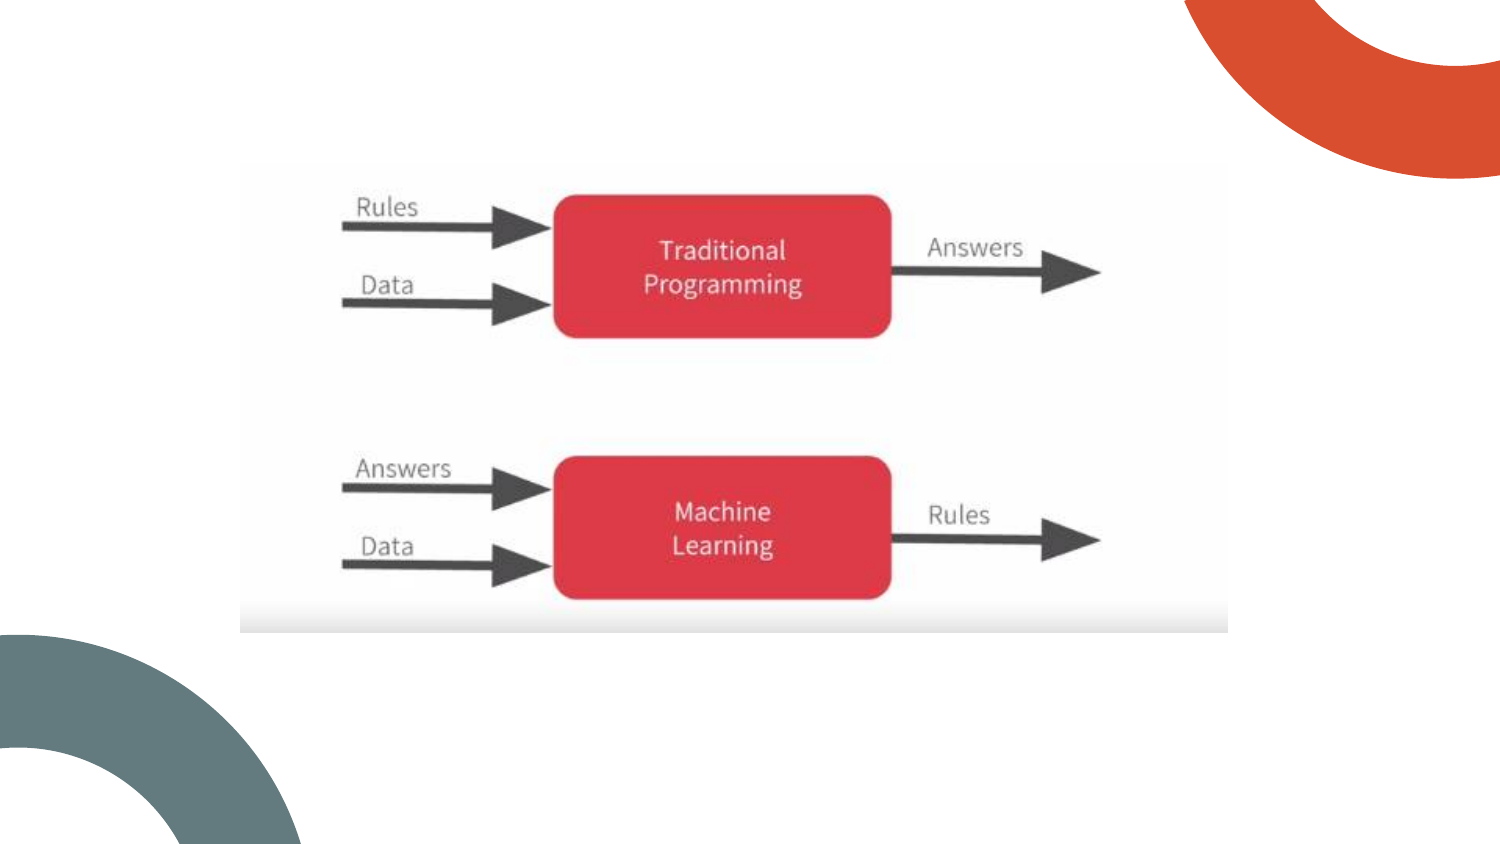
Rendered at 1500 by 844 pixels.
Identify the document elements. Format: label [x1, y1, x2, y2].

picture [240, 163, 1229, 633]
